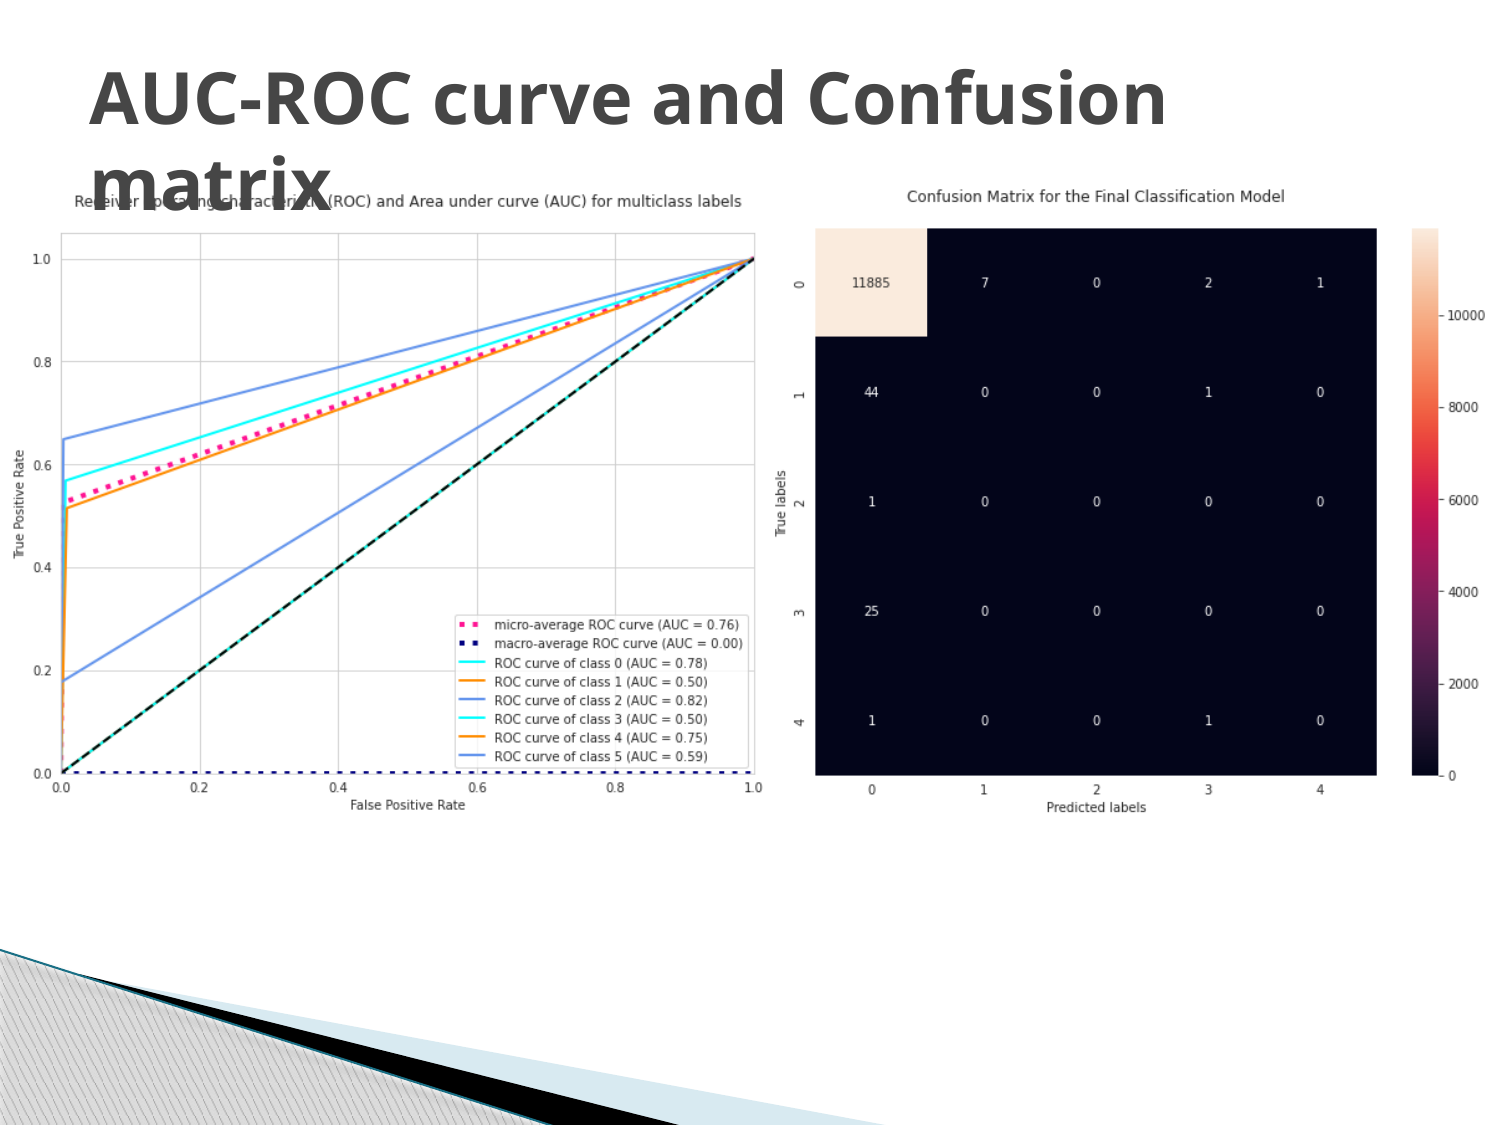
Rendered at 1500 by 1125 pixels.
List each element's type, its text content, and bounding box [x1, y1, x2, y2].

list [0, 187, 768, 816]
title AUC-ROC curve and Confusion matrix [75, 45, 1425, 187]
picture [768, 187, 1500, 821]
